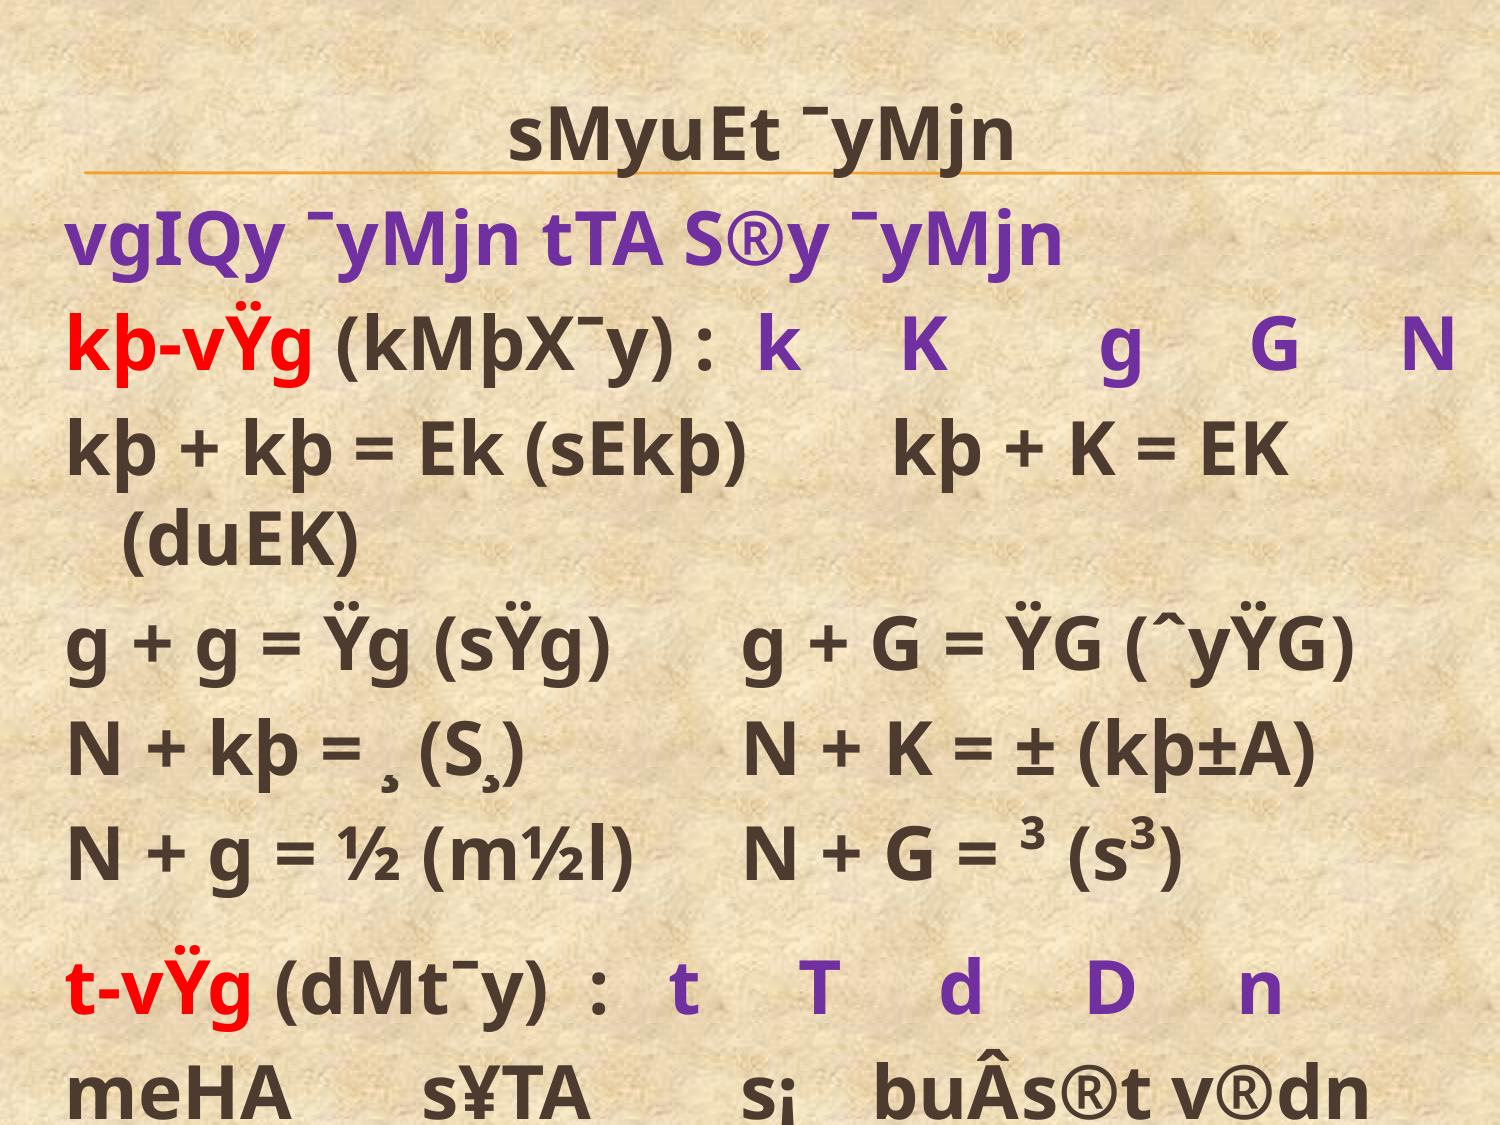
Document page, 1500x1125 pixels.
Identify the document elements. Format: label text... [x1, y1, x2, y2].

picture [0, 0, 1500, 1125]
list sMyuEt ˉyMjn vgIQy ˉyMjn tTA S®y ˉyMjn kþ-vŸg (kMþXˉy) : k K g G N kþ + kþ = Ek (sEkþ) kþ + K = EK (duEK) g + g = Ÿg (sŸg) g + G = ŸG (ˆyŸG) N + kþ = ¸ (S¸) N + K = ± (kþ±A) N + g = ½ (m½l) N + G = ³ (s³) t-vŸg (dMtˉy) : t T d D n meHA s¥TA s¡ buÂ s®t v®dn b®Dn psÚA [50, 78, 1475, 1106]
